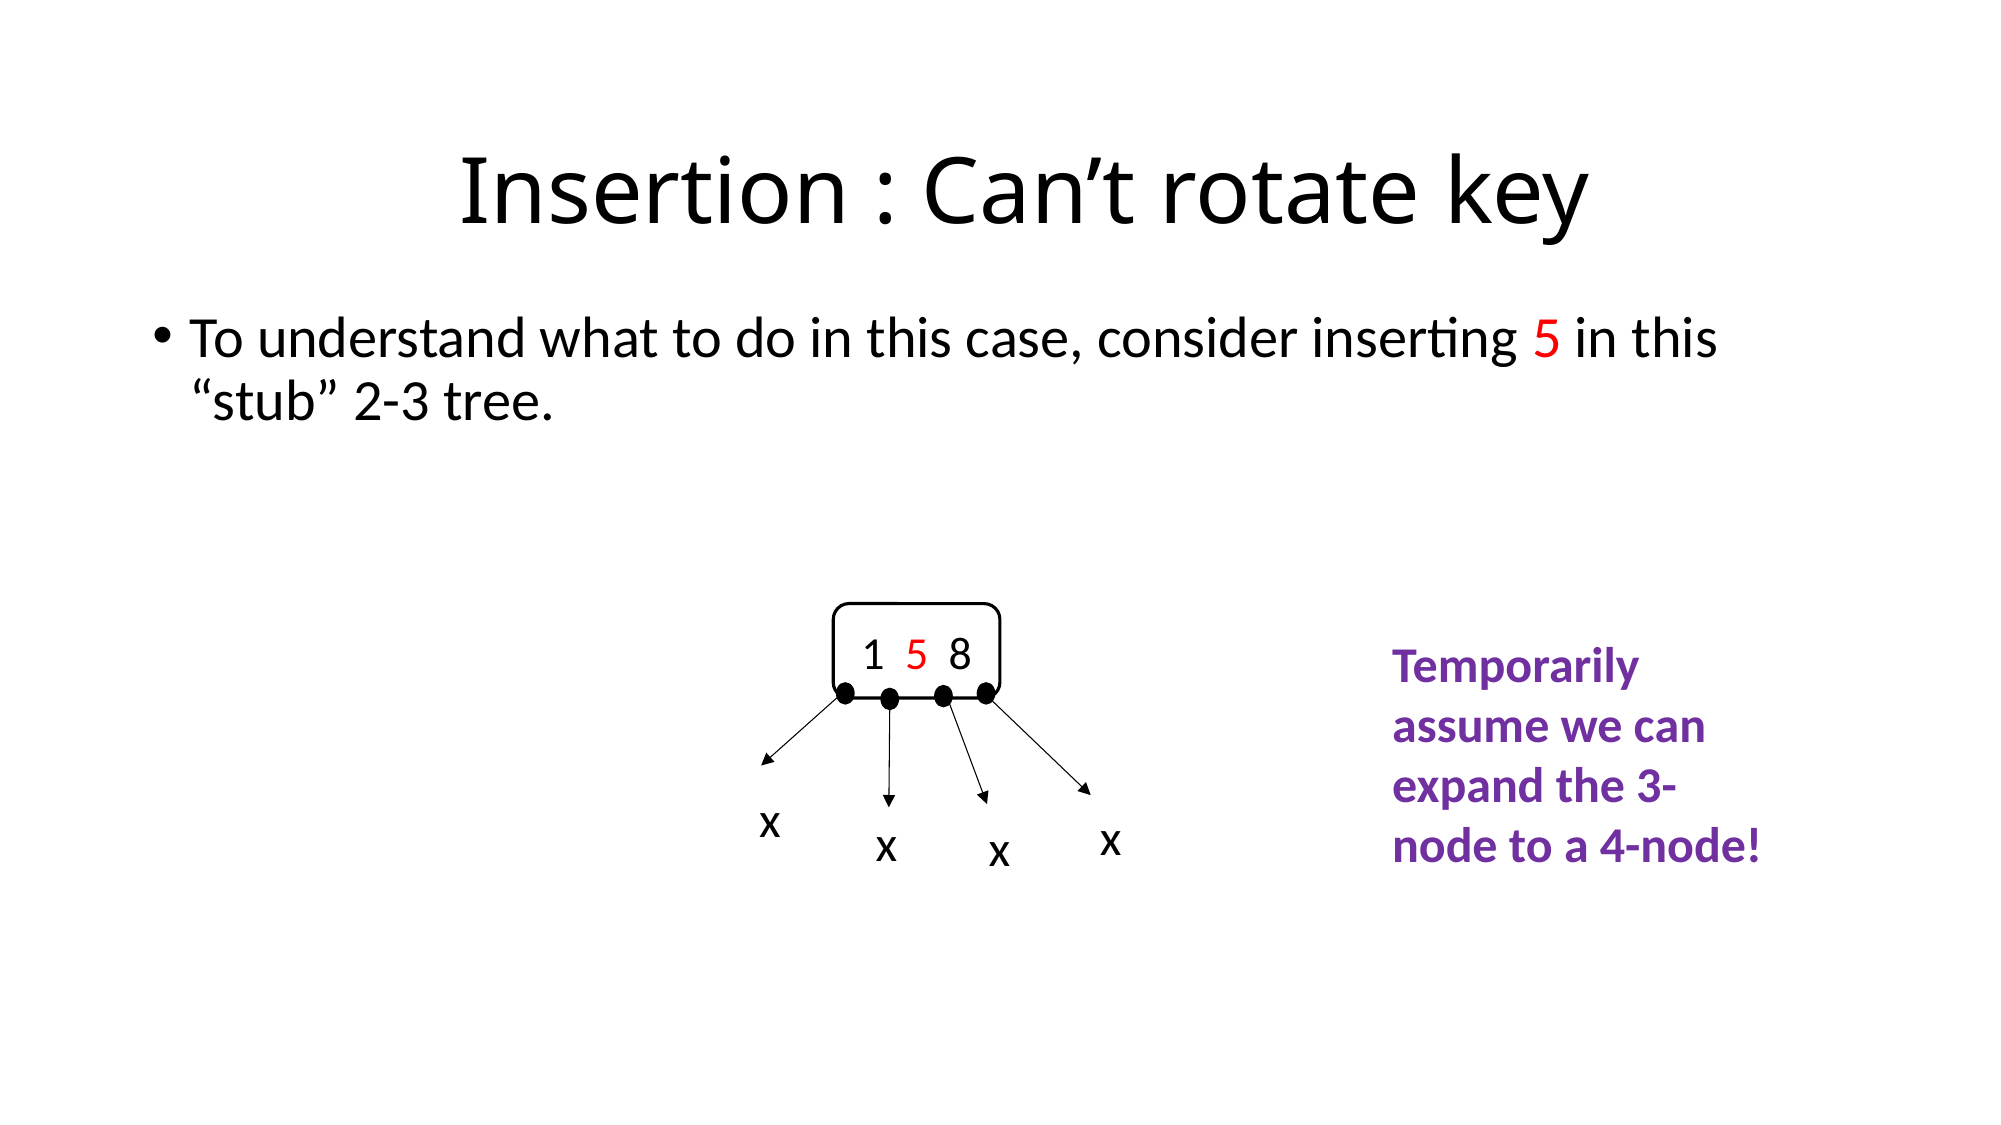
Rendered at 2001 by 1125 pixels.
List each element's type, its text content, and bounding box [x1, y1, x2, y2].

list To understand what to do in this case, consider inserting 5 in this “stub” 2-3 tree. [137, 299, 1863, 1014]
text_box 1 5 8 [832, 602, 1001, 700]
text_box Insertion : Can’t rotate key [162, 84, 1888, 303]
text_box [991, 700, 1091, 796]
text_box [949, 703, 988, 804]
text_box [761, 696, 838, 766]
text_box x [860, 803, 924, 879]
text_box [934, 684, 953, 708]
text_box [880, 687, 900, 710]
text_box [835, 682, 855, 705]
text_box [976, 682, 996, 705]
text_box x [1084, 797, 1148, 873]
text_box Temporarily assume we can expand the 3-node to a 4-node! [1377, 625, 1796, 881]
text_box x [973, 809, 1037, 884]
text_box x [744, 779, 808, 855]
